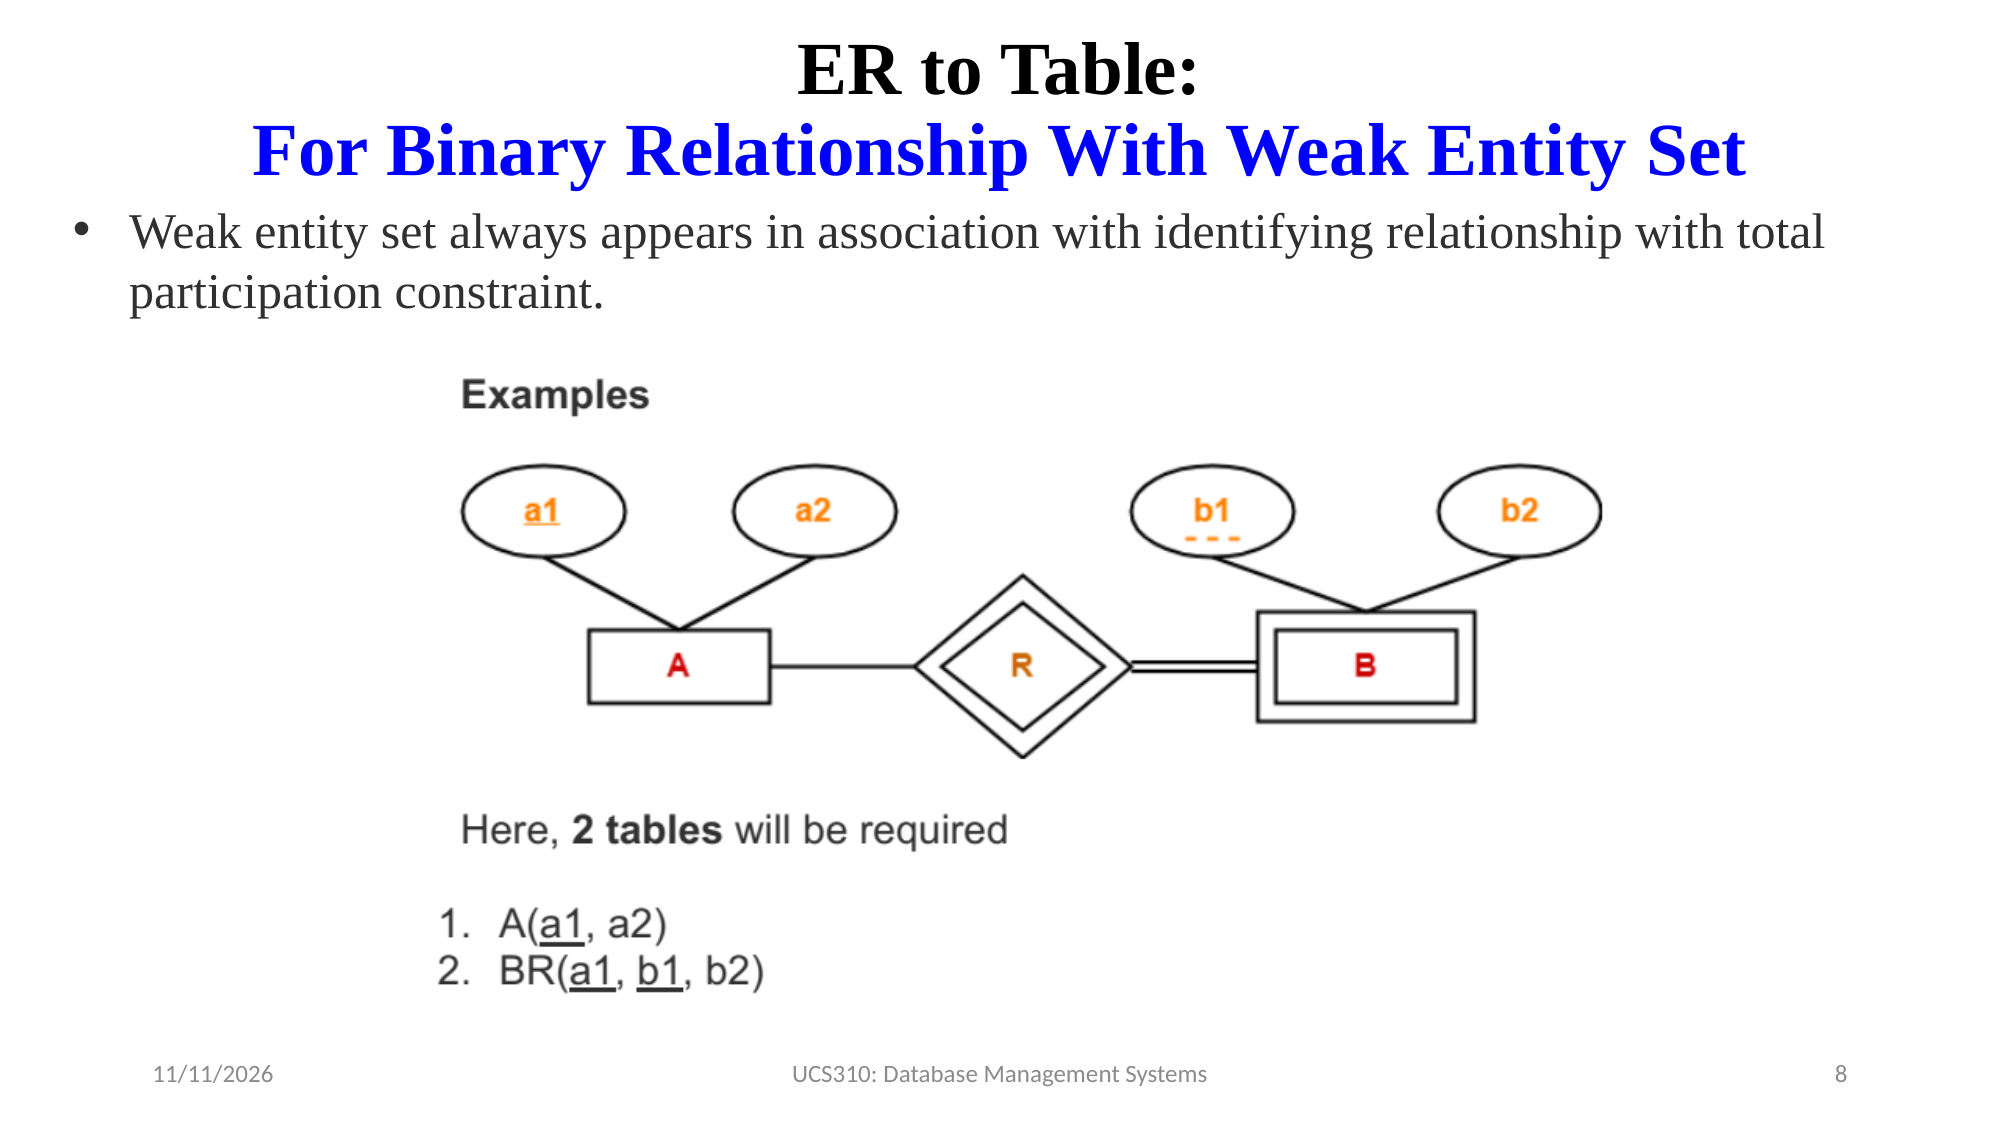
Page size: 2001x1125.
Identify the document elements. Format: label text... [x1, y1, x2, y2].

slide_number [137, 1042, 588, 1103]
picture [381, 371, 1618, 1066]
text_box Weak entity set always appears in association with identifying relationship with total participation constraint. [58, 191, 1973, 326]
slide_number 8 [1412, 1042, 1863, 1103]
title ER to Table: For Binary Relationship With Weak Entity Set [137, 30, 1863, 191]
footer UCS310: Database Management Systems [662, 1066, 1338, 1103]
